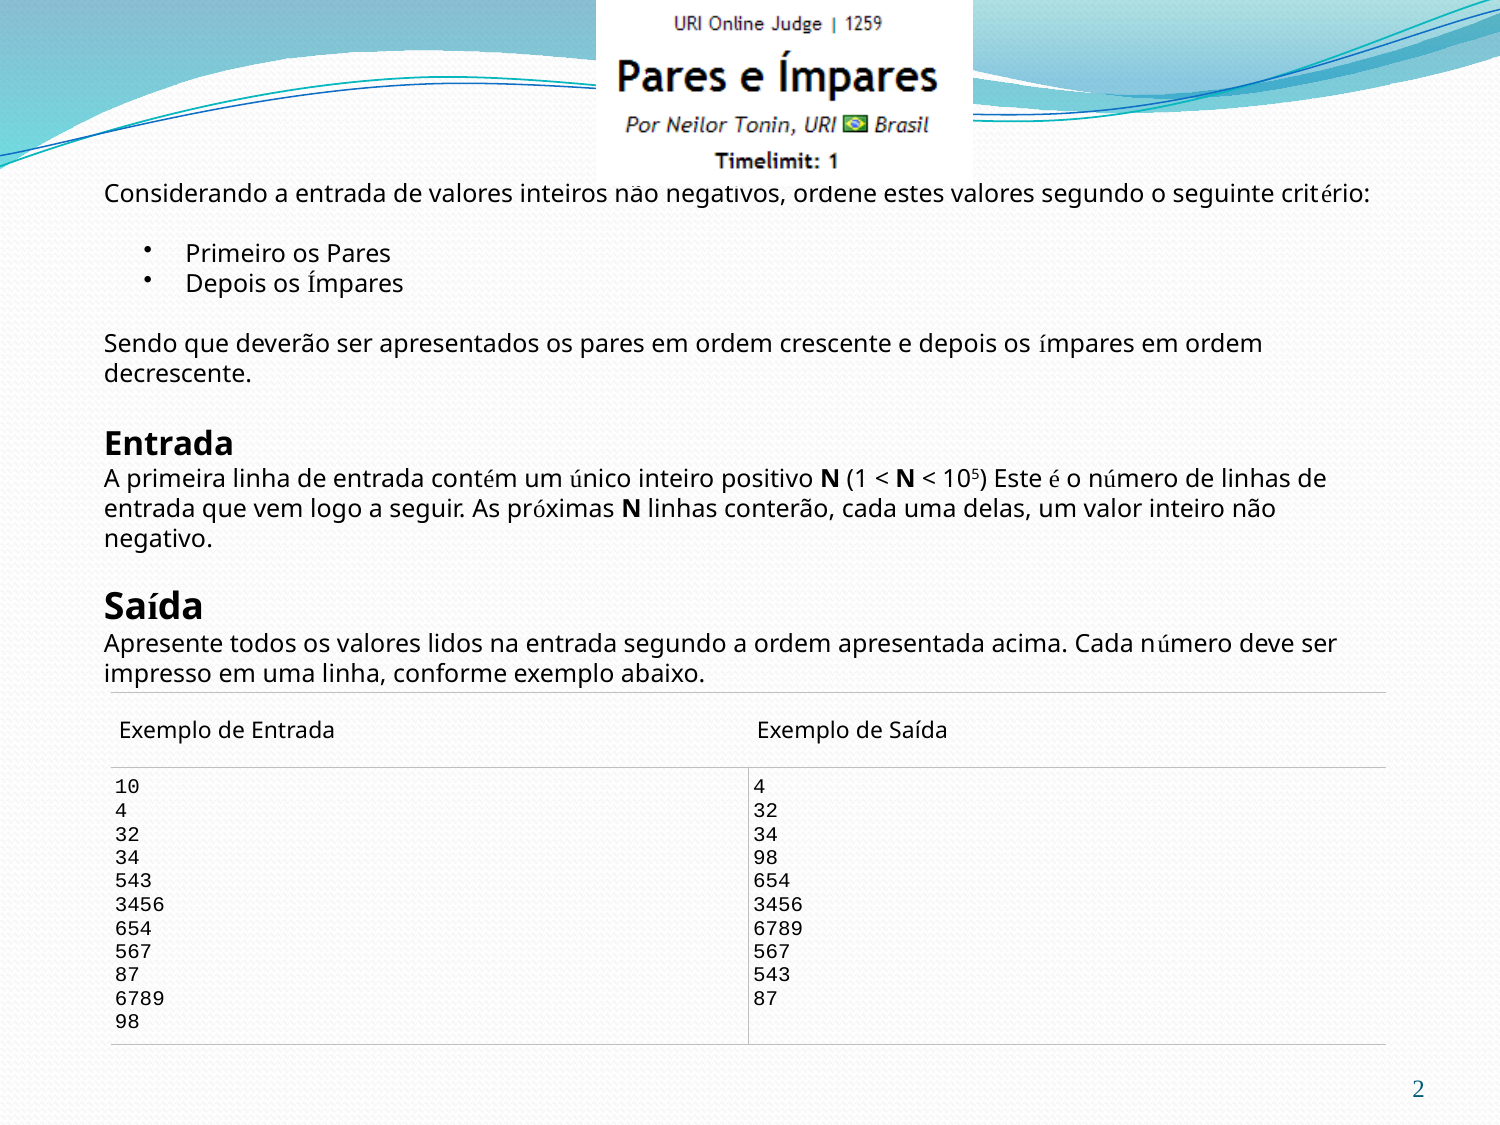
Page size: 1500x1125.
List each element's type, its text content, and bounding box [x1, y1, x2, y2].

table_cell 10 4 32 34 543 3456 654 567 87 6789 98 [111, 768, 748, 1044]
table_header Exemplo de Entrada [111, 725, 749, 767]
picture [596, 0, 974, 187]
table_cell 4 32 34 98 654 3456 6789 567 543 87 [749, 768, 1386, 1044]
table_header Exemplo de Saída [749, 693, 1386, 767]
slide_number 2 [1299, 1042, 1425, 1103]
text_box Considerando a entrada de valores inteiros não negativos, ordene estes valores segundo o seguinte critério: Primeiro os Pares Depois os Ímpares Sendo que deverão ser apresentados os pares em ordem crescente e depois os ímpares em ordem decrescente. Entrada A primeira linha de entrada contém um único inteiro positivo N (1 < N < 105) Este é o número de linhas de entrada que vem logo a seguir. As próximas N linhas conterão, cada uma delas, um valor inteiro não negativo. Saída Apresente todos os valores lidos na entrada segundo a ordem apresentada acima. Cada número deve ser impresso em uma linha, conforme exemplo abaixo. [103, 152, 1380, 725]
